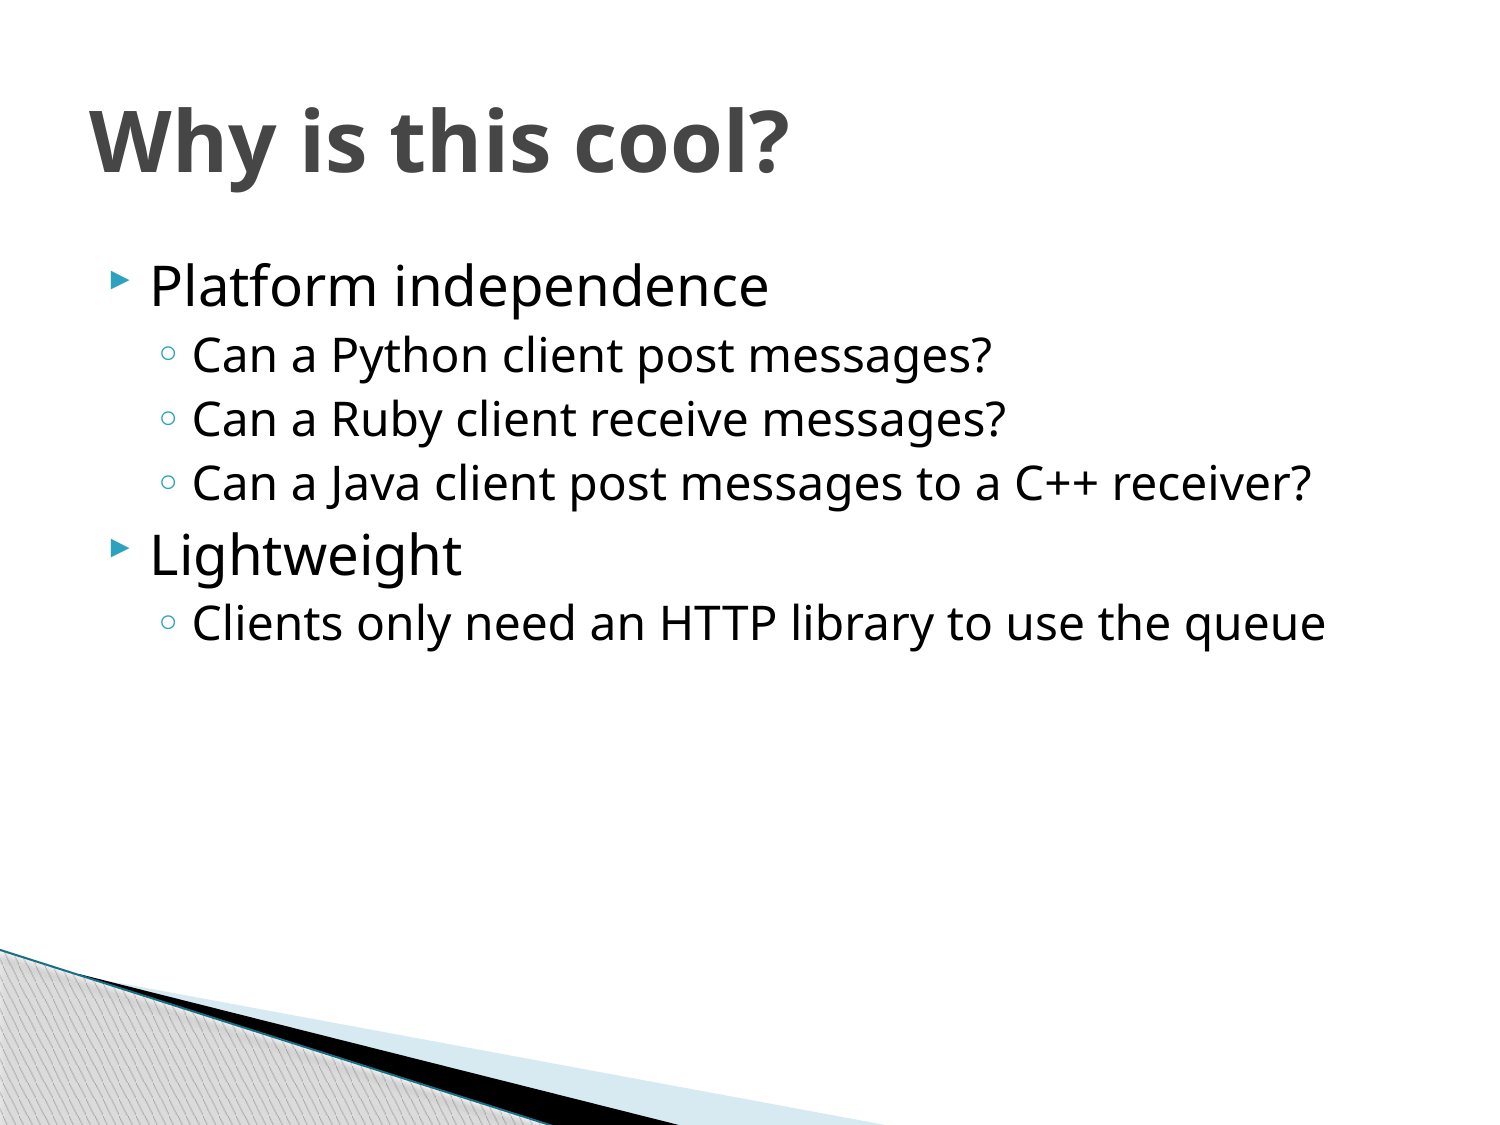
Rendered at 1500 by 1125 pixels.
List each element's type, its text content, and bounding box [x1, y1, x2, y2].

list Platform independence Can a Python client post messages? Can a Ruby client receive messages? Can a Java client post messages to a C++ receiver? Lightweight Clients only need an HTTP library to use the queue [75, 243, 1425, 986]
title Why is this cool? [75, 45, 1425, 233]
